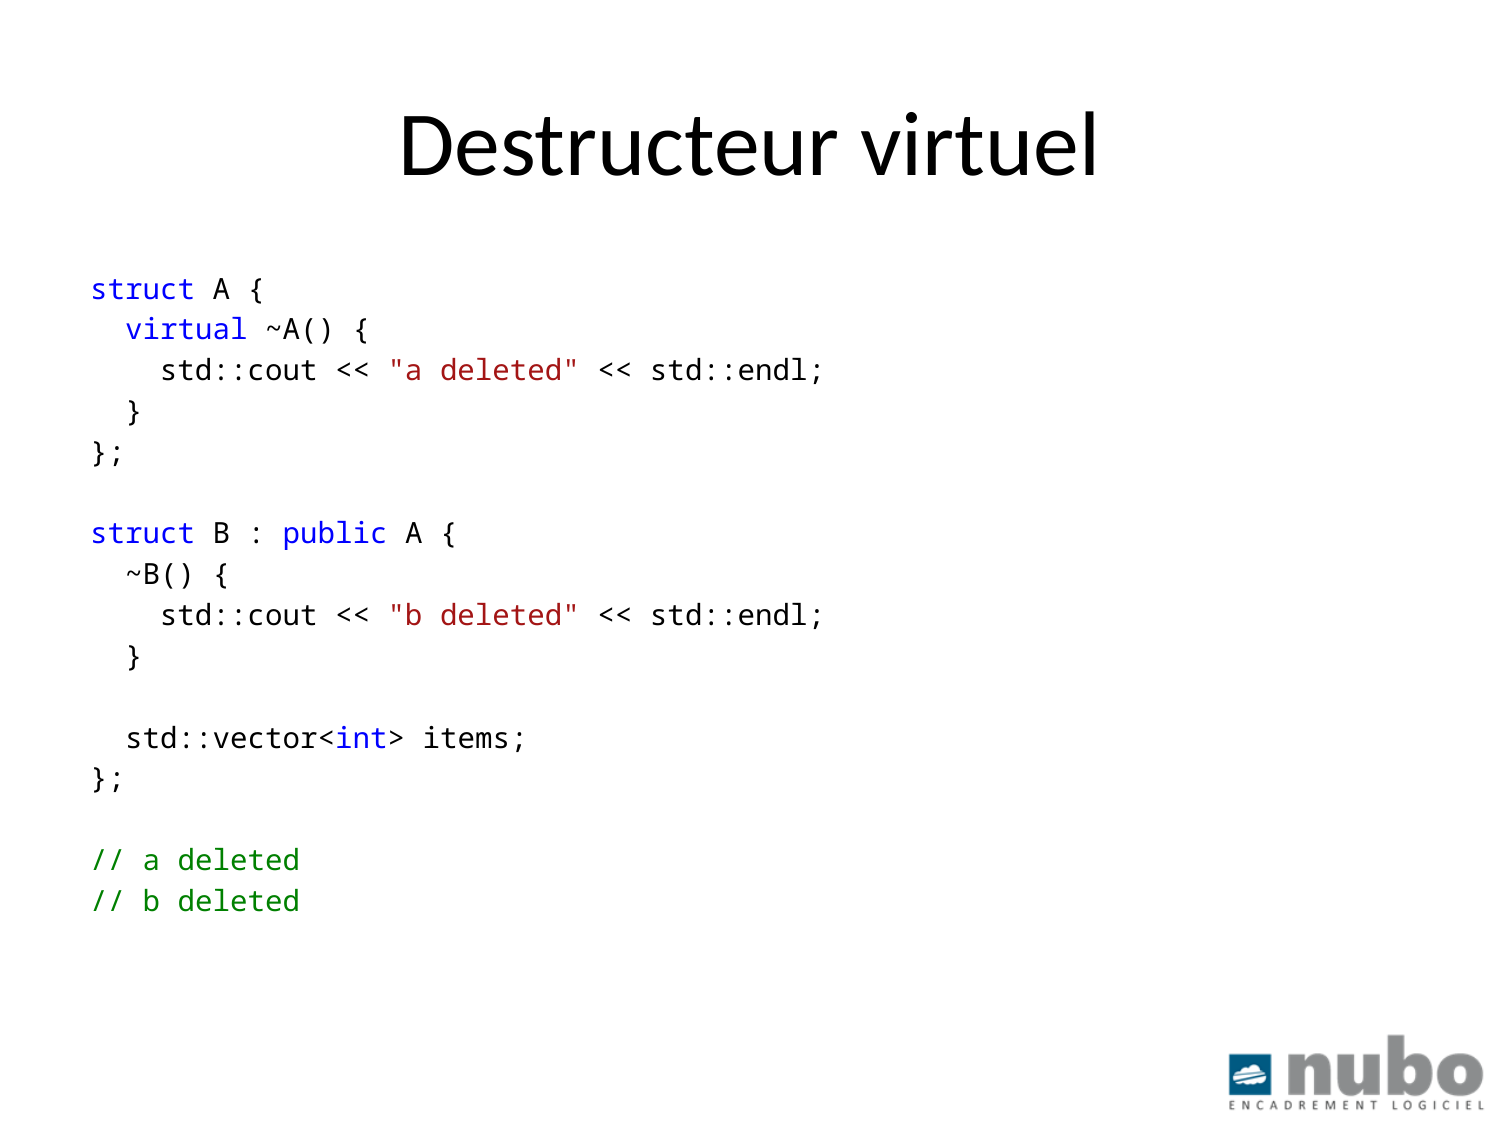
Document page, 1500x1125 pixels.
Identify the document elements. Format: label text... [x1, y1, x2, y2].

title Destructeur virtuel [75, 45, 1425, 233]
list struct A { virtual ~A() { std::cout << "a deleted" << std::endl; } }; struct B : public A { ~B() { std::cout << "b deleted" << std::endl; } std::vector<int> items; }; // a deleted // b deleted [75, 262, 1425, 1005]
picture [1226, 1032, 1488, 1113]
